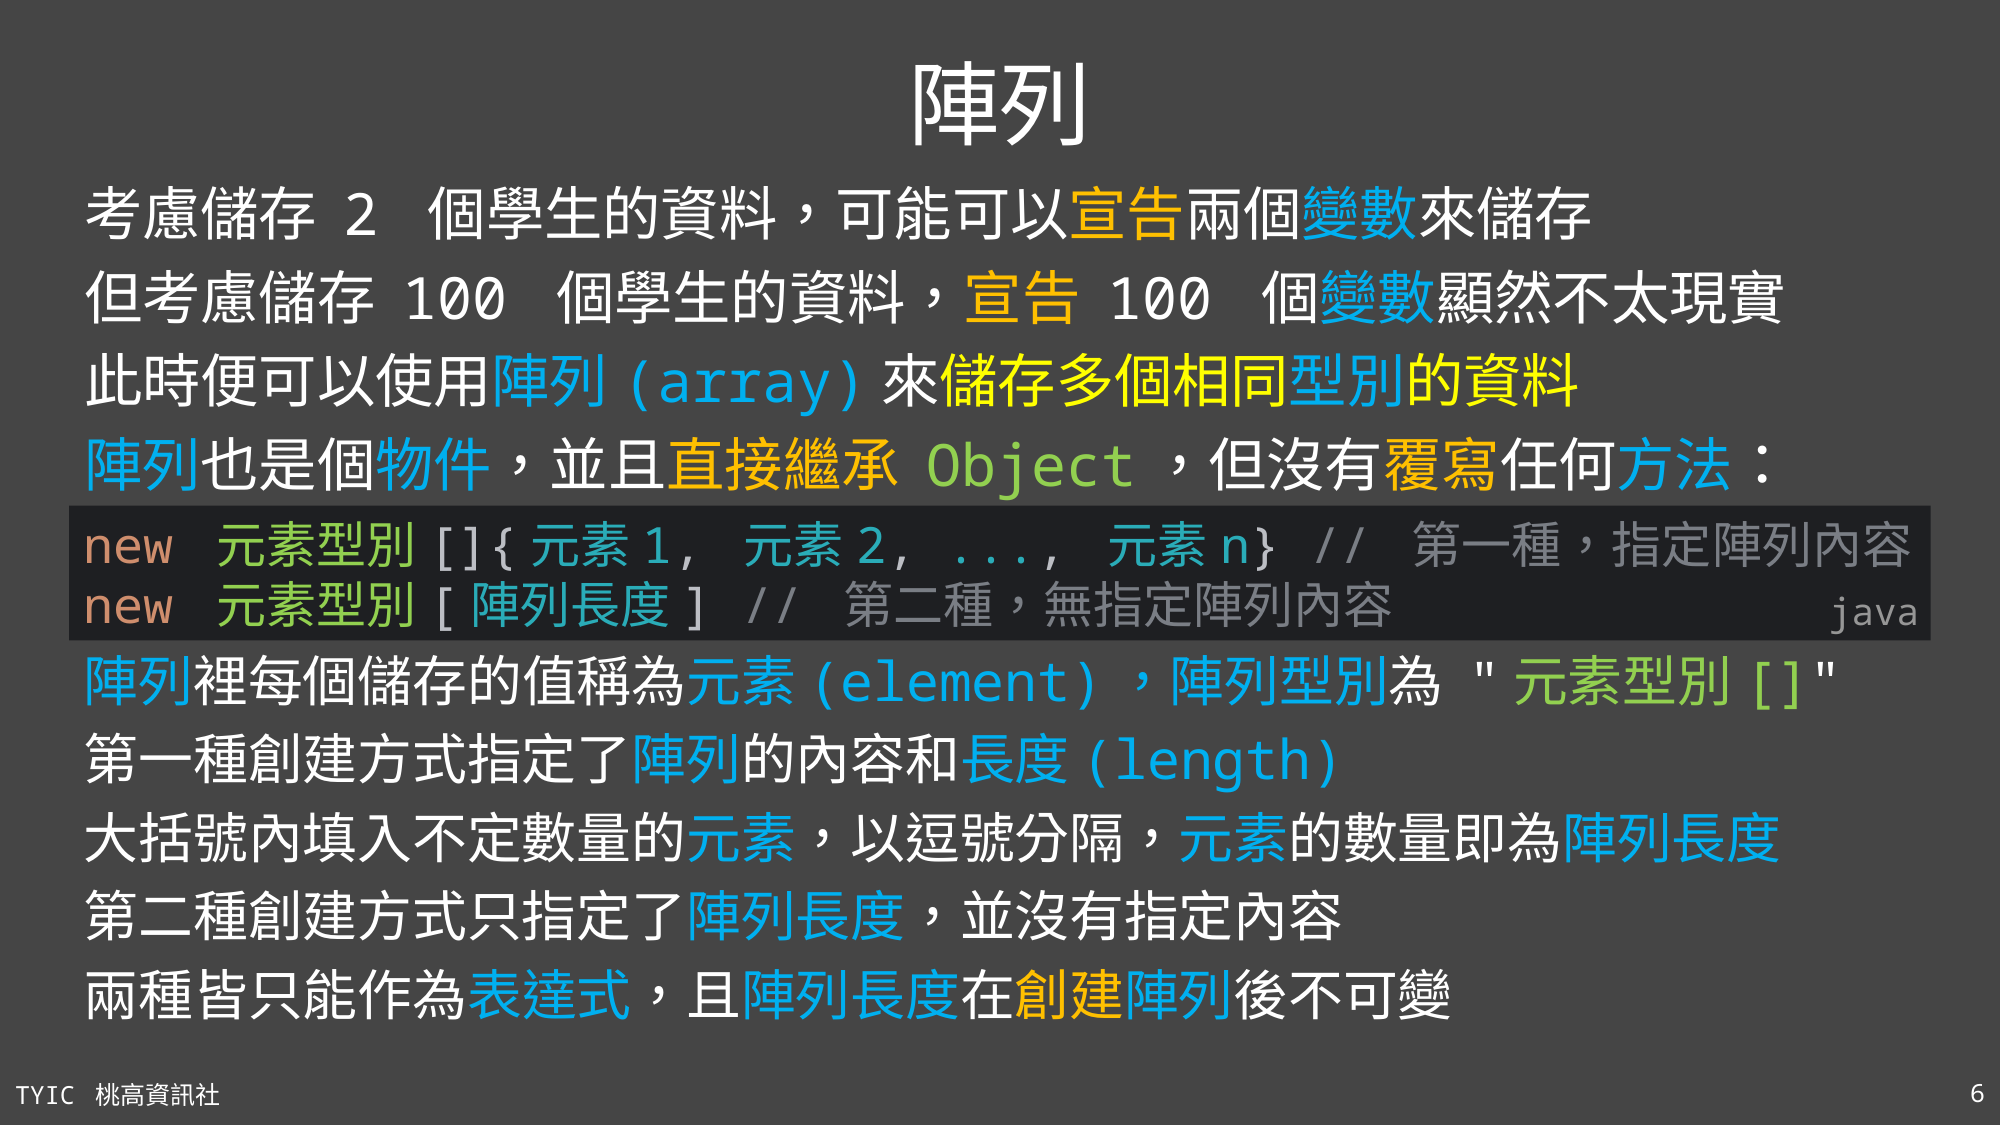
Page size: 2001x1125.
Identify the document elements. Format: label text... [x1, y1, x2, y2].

title 陣列 [137, 0, 1863, 177]
text_box 陣列裡每個儲存的值稱為元素(element)，陣列型別為 "元素型別[]" 第一種創建方式指定了陣列的內容和長度(length) 大括號內填入不定數量的元素，以逗號分隔，元素的數量即為陣列長度 第二種創建方式只指定了陣列長度，並沒有指定內容 兩種皆只能作為表達式，且陣列長度在創建陣列後不可變 [69, 646, 1931, 1075]
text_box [69, 504, 1931, 642]
list 考慮儲存 2 個學生的資料，可能可以宣告兩個變數來儲存 但考慮儲存 100 個學生的資料，宣告 100 個變數顯然不太現實 此時便可以使用陣列(array)來儲存多個相同型別的資料 陣列也是個物件，並且直接繼承 Object，但沒有覆寫任何方法： [69, 177, 1931, 504]
